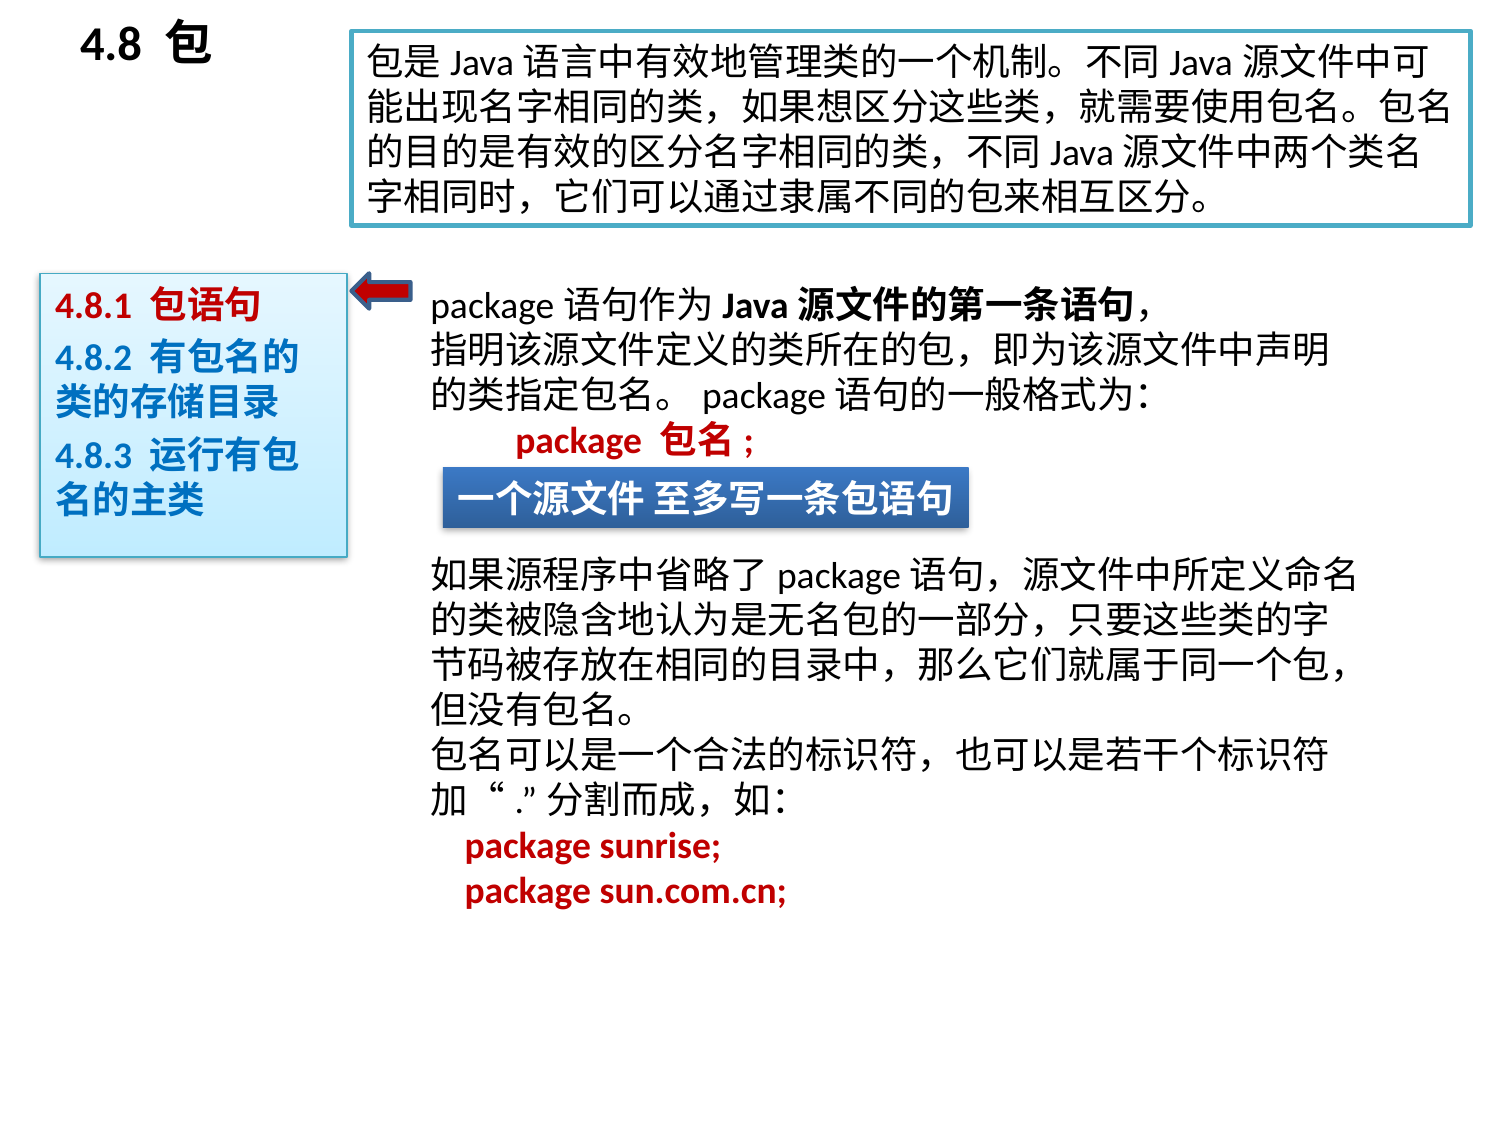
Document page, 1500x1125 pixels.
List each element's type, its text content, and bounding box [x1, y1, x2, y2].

text_box package语句作为Java源文件的第一条语句， 指明该源文件定义的类所在的包，即为该源文件中声明的类指定包名。package语句的一般格式为： package 包名; 如果源程序中省略了package语句，源文件中所定义命名的类被隐含地认为是无名包的一部分，只要这些类的字节码被存放在相同的目录中，那么它们就属于同一个包，但没有包名。 包名可以是一个合法的标识符，也可以是若干个标识符加“.”分割而成，如： package sunrise; package sun.com.cn; [415, 273, 1376, 918]
list 4.8.1 包语句 4.8.2 有包名的类的存储目录 4.8.3 运行有包名的主类 [39, 273, 348, 558]
text_box 一个源文件 至多写一条包语句 [442, 467, 969, 528]
title 4.8 包 [64, 2, 551, 194]
text_box 包是Java语言中有效地管理类的一个机制。不同Java源文件中可能出现名字相同的类，如果想区分这些类，就需要使用包名。包名的目的是有效的区分名字相同的类，不同Java源文件中两个类名字相同时，它们可以通过隶属不同的包来相互区分。 [349, 29, 1473, 228]
text_box [349, 271, 413, 311]
